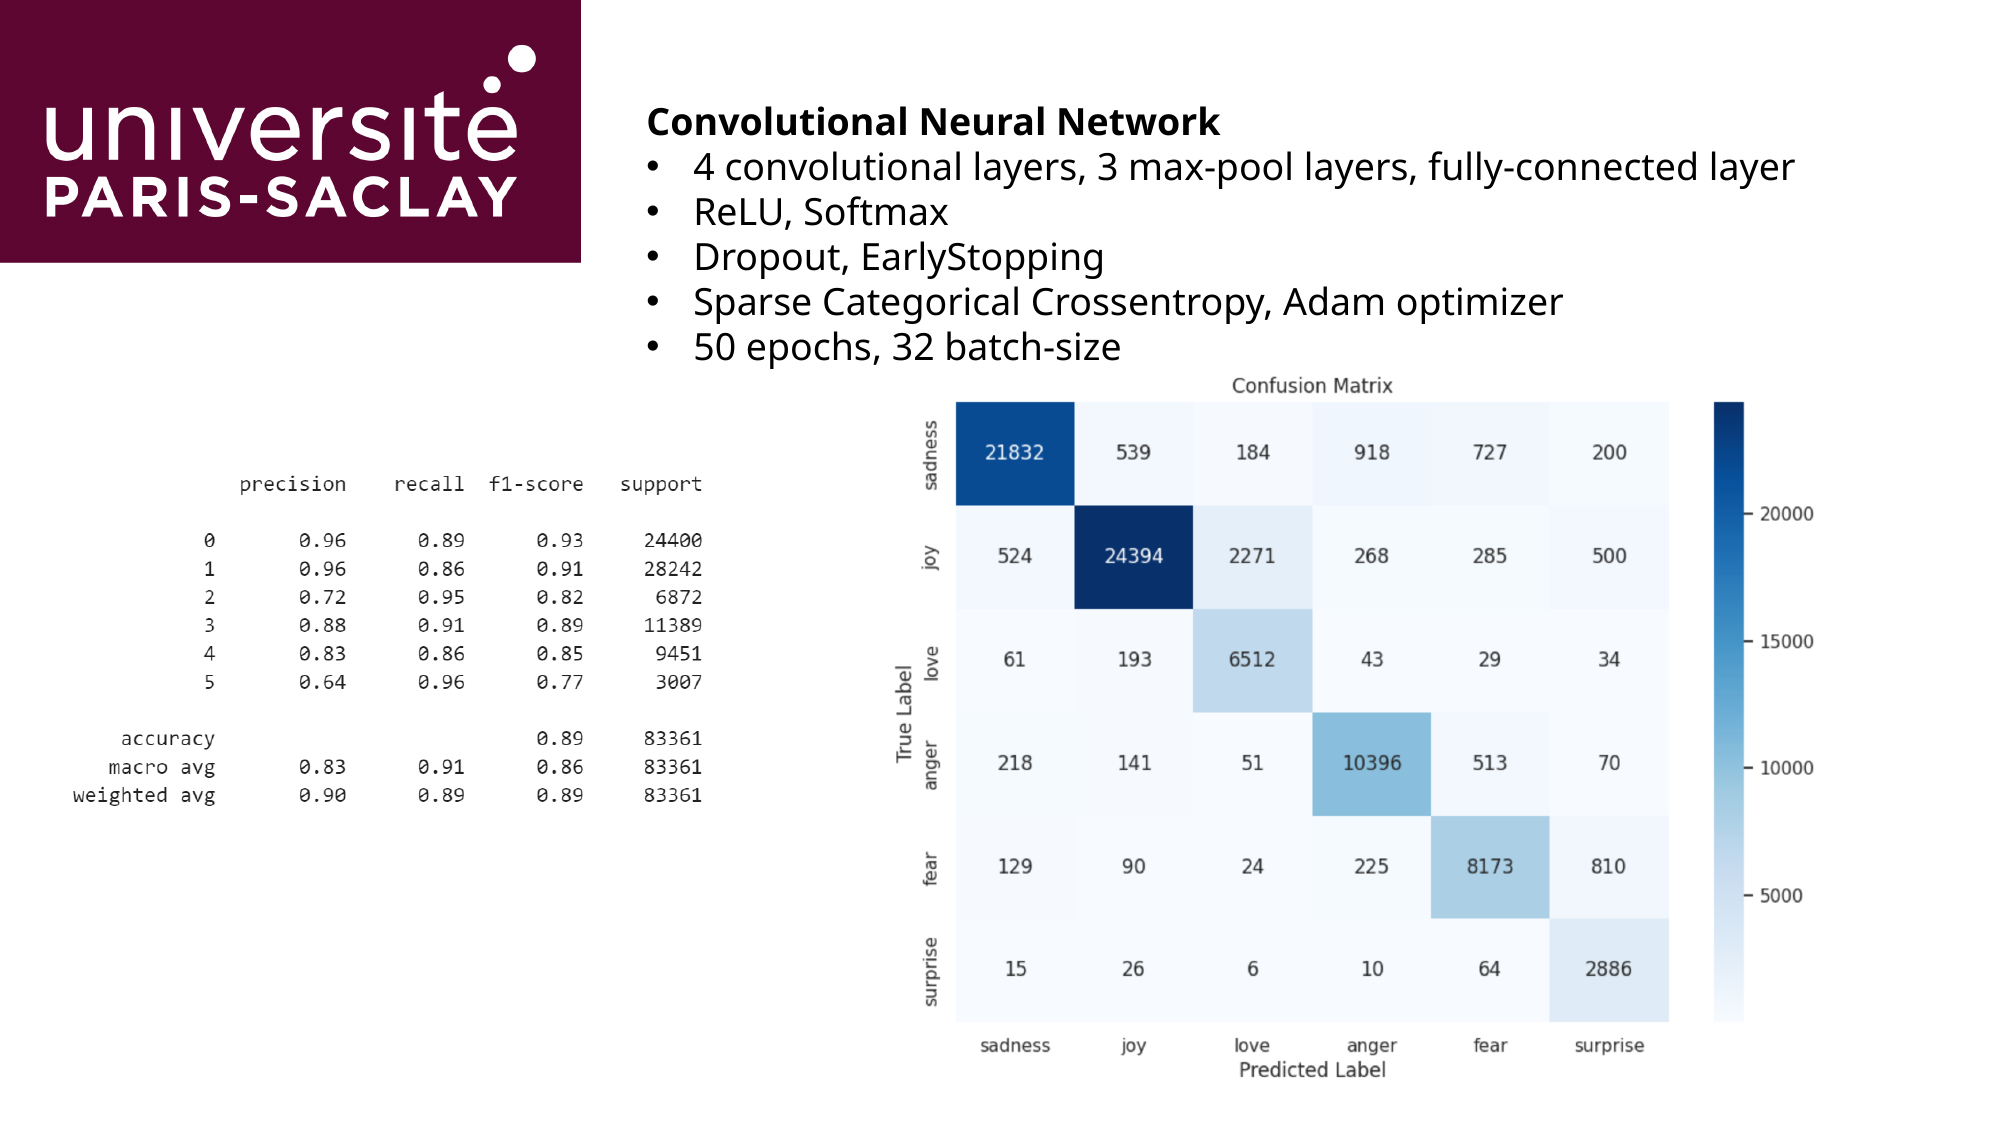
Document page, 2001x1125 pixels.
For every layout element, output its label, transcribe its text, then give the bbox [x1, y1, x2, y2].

picture [0, 0, 581, 263]
picture [0, 471, 774, 839]
picture [841, 368, 1843, 1106]
text_box Convolutional Neural Network 4 convolutional layers, 3 max-pool layers, fully-connected layer ReLU, Softmax Dropout, EarlyStopping Sparse Categorical Crossentropy, Adam optimizer 50 epochs, 32 batch-size [631, 90, 1812, 421]
